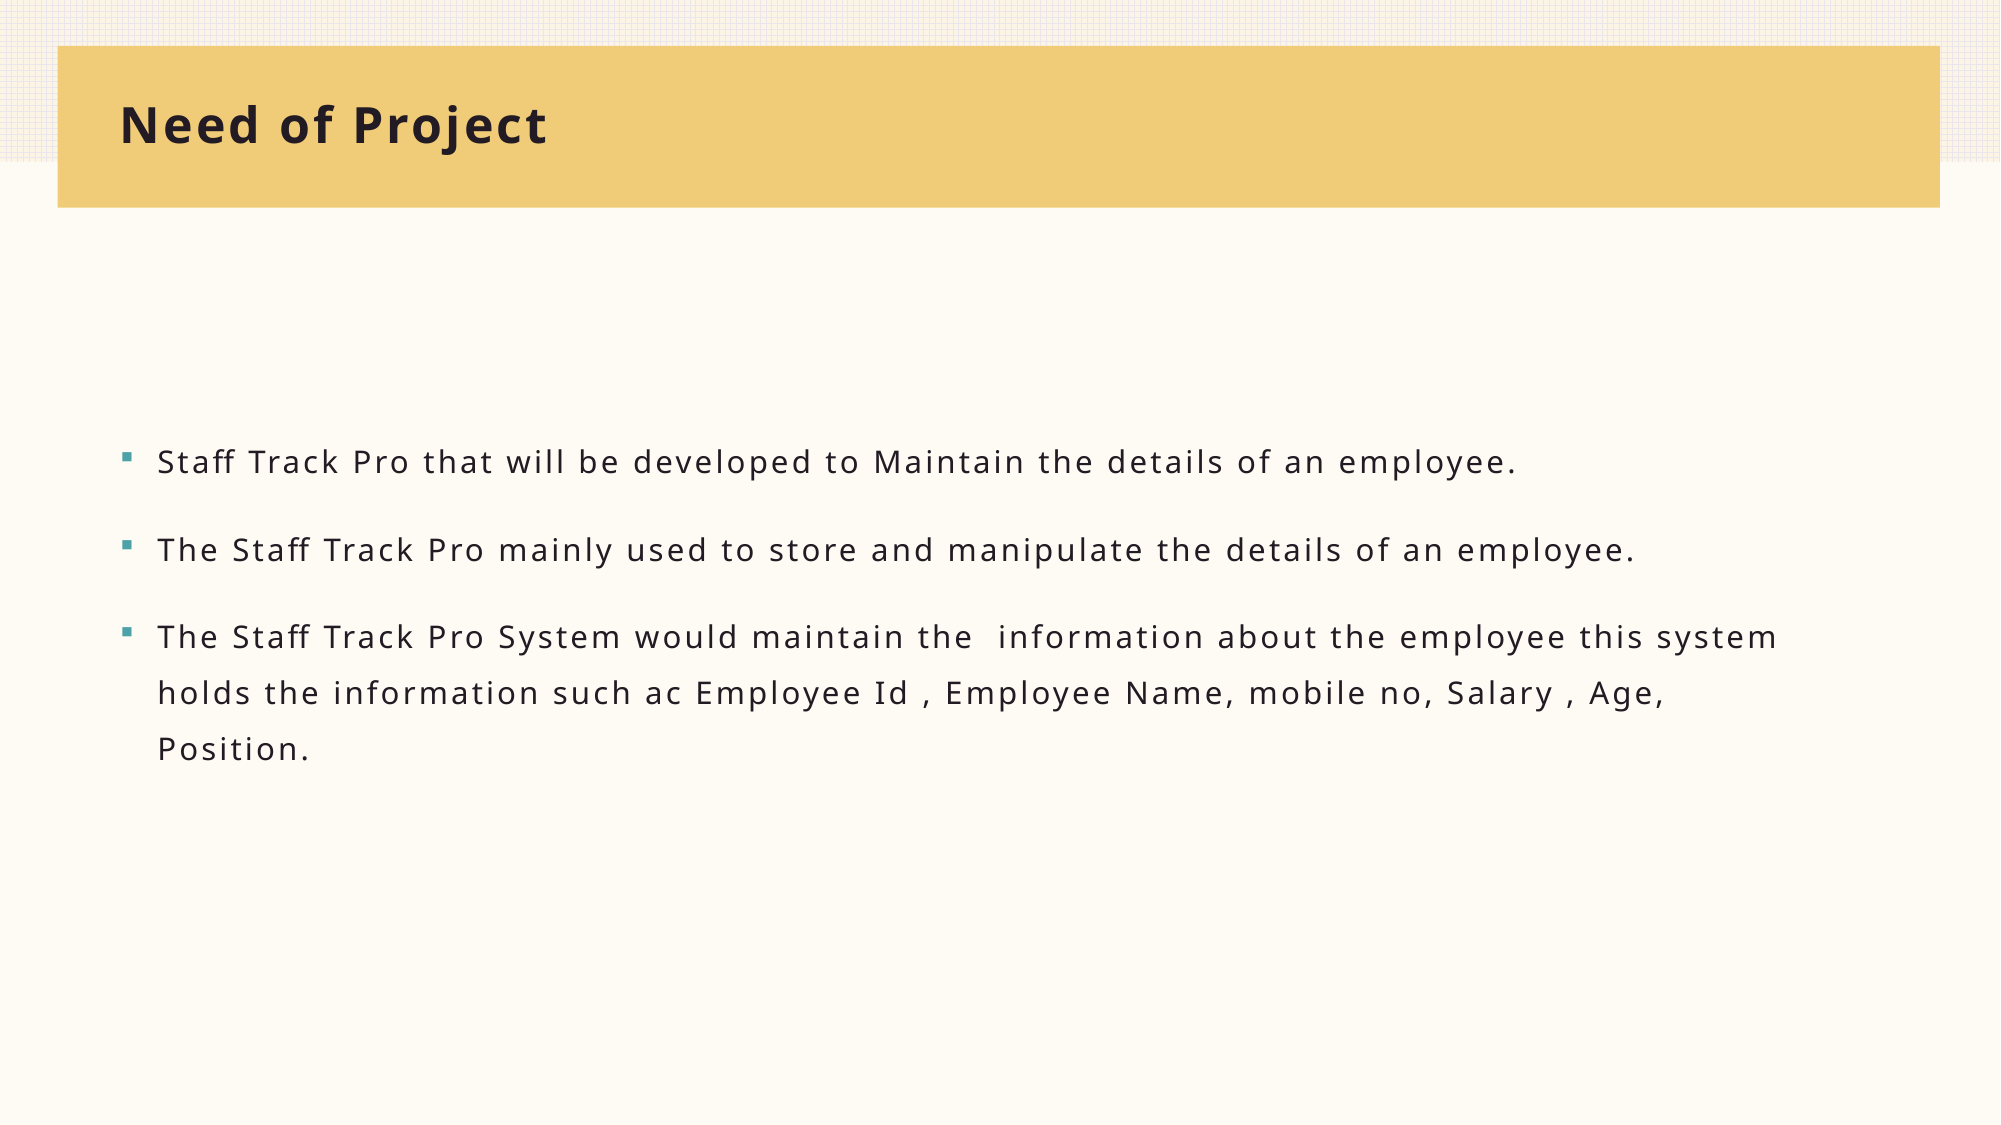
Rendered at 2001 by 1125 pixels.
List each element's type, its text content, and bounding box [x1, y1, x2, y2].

list Staff Track Pro that will be developed to Maintain the details of an employee. The Staff Track Pro mainly used to store and manipulate the details of an employee. The Staff Track Pro System would maintain the information about the employee this system holds the information such ac Employee Id , Employee Name, mobile no, Salary , Age, Position. [104, 416, 1821, 1046]
title Need of Project [104, 79, 1894, 176]
